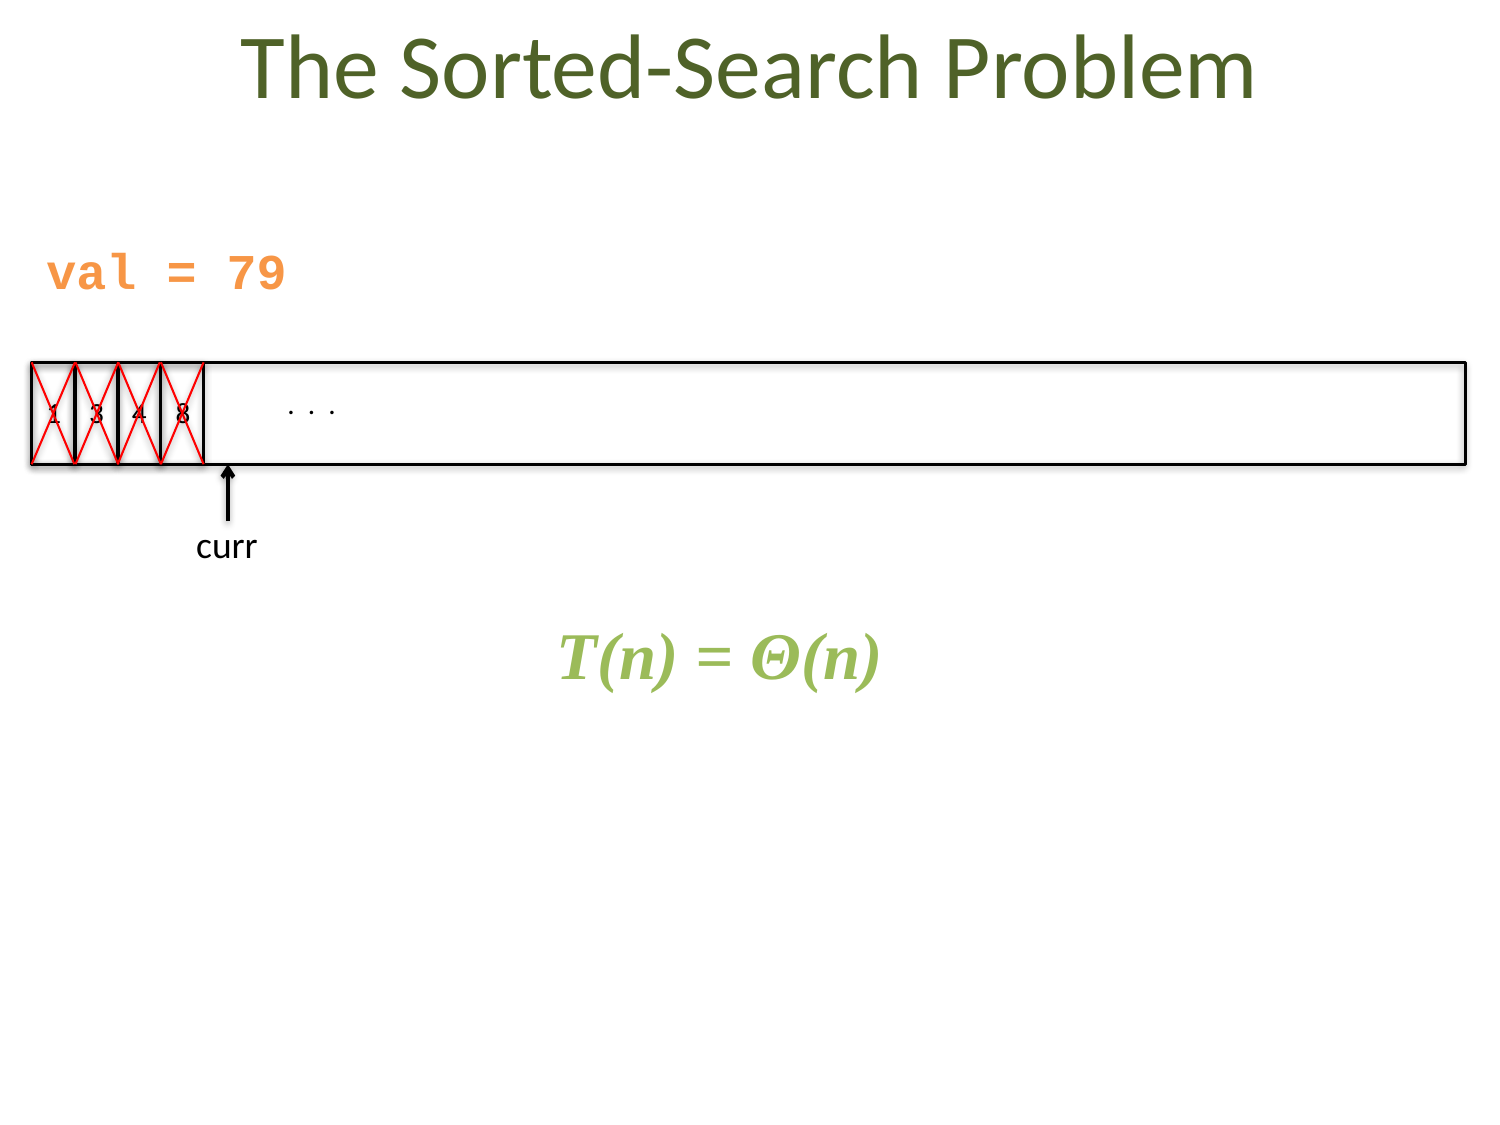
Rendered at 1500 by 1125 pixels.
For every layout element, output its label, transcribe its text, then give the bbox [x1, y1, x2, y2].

title The Sorted-Search Problem [75, 0, 1425, 156]
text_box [181, 463, 292, 575]
text_box [207, 362, 1466, 465]
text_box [31, 362, 73, 465]
text_box val = 79 [31, 232, 414, 307]
text_box . . . [272, 377, 364, 428]
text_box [117, 362, 158, 465]
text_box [75, 362, 115, 465]
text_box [160, 362, 204, 465]
text_box T(n) = Θ(n) [508, 605, 932, 701]
